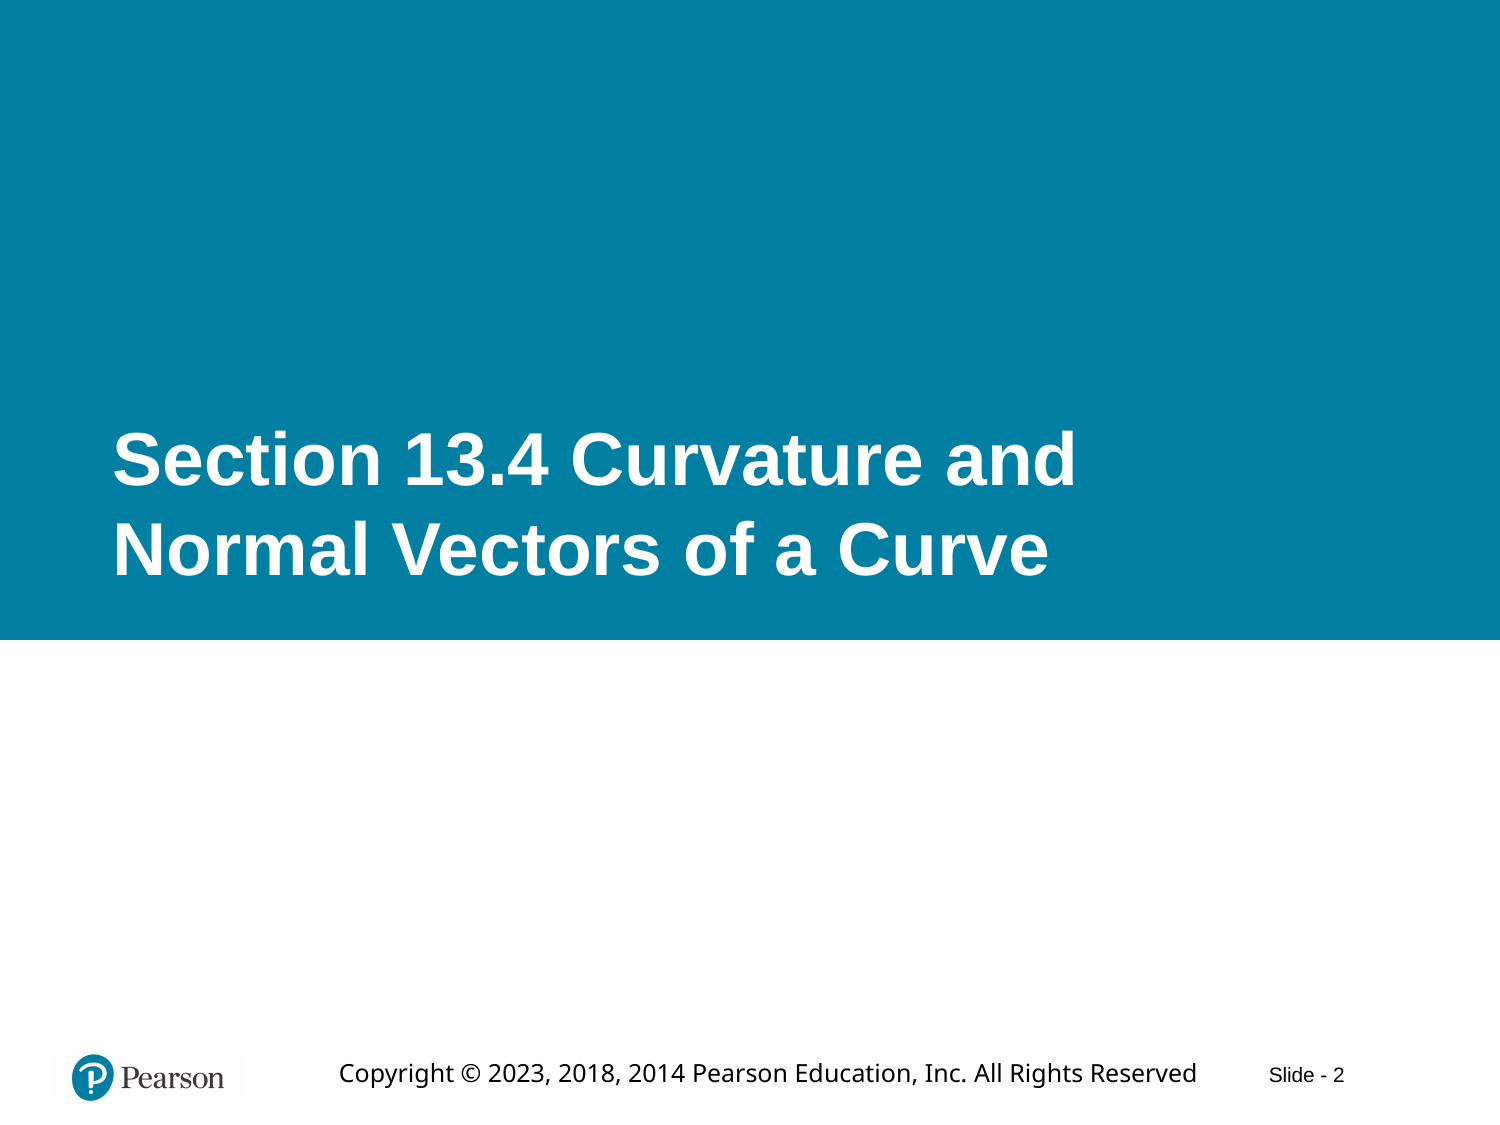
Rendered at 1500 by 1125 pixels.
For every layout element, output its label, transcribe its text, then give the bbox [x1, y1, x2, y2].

title Section 13.4 Curvature and Normal Vectors of a Curve [112, 125, 1325, 591]
picture [51, 1053, 245, 1102]
